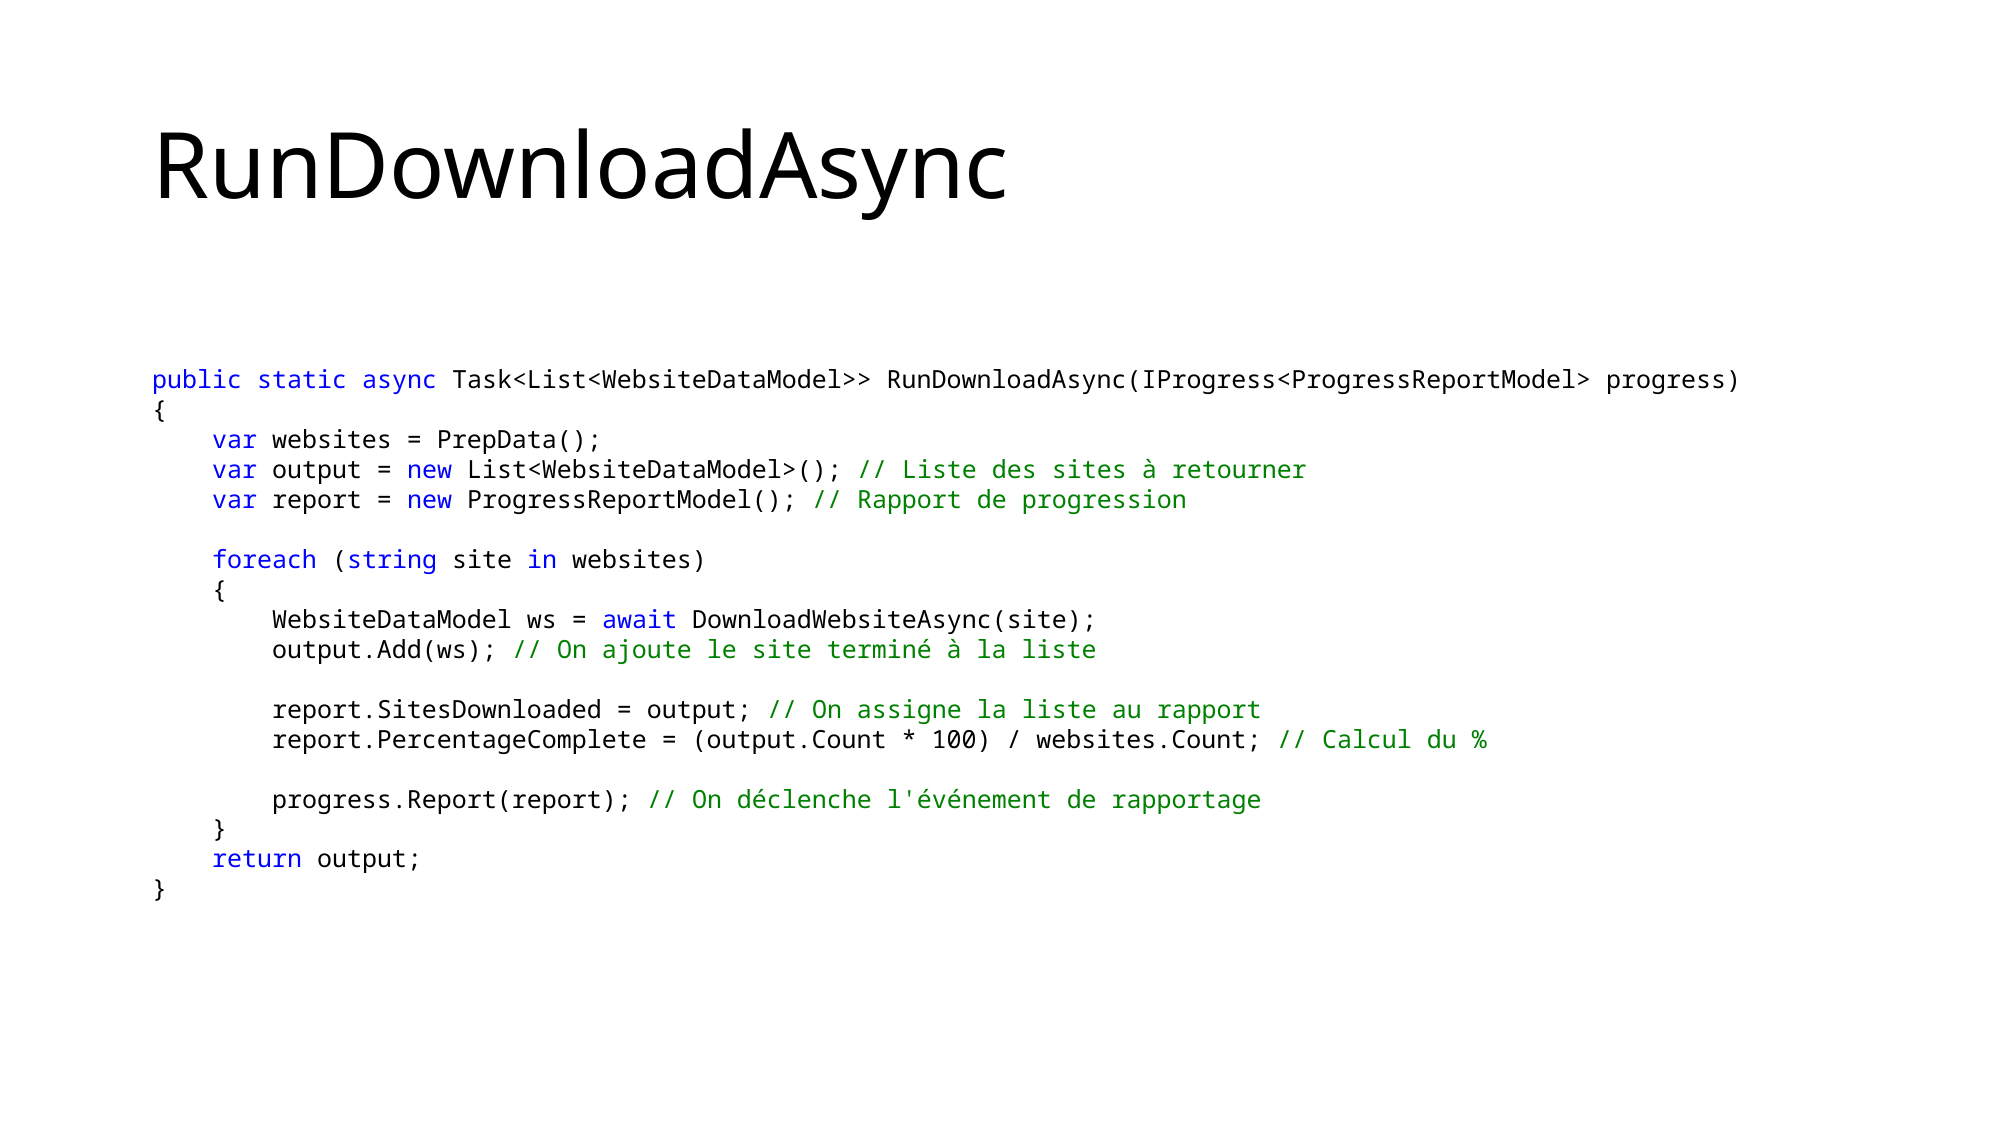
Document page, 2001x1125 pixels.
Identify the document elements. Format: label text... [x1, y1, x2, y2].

text_box public static async Task<List<WebsiteDataModel>> RunDownloadAsync(IProgress<ProgressReportModel> progress) { var websites = PrepData(); var output = new List<WebsiteDataModel>(); // Liste des sites à retourner var report = new ProgressReportModel(); // Rapport de progression foreach (string site in websites) { WebsiteDataModel ws = await DownloadWebsiteAsync(site); output.Add(ws); // On ajoute le site terminé à la liste report.SitesDownloaded = output; // On assigne la liste au rapport report.PercentageComplete = (output.Count * 100) / websites.Count; // Calcul du % progress.Report(report); // On déclenche l'événement de rapportage } return output; } [137, 356, 1863, 911]
title RunDownloadAsync [137, 59, 1863, 278]
